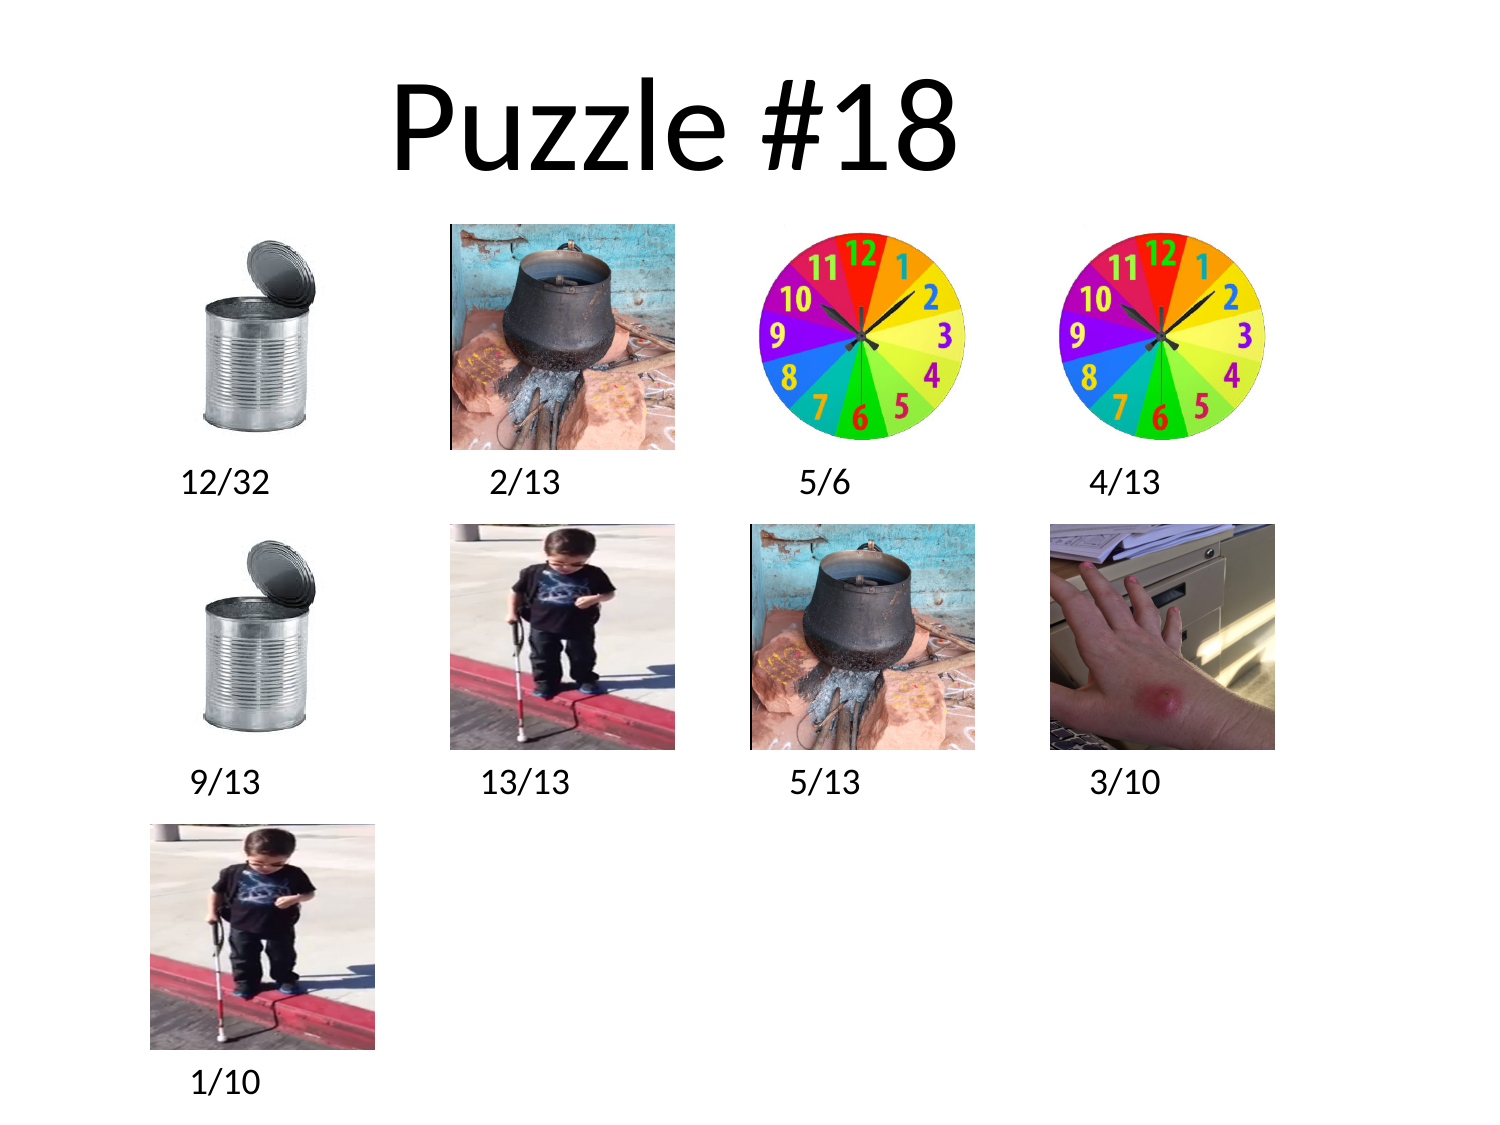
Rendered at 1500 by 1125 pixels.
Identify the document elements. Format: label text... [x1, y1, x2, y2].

picture [749, 524, 976, 751]
text_box 3/10 [1074, 759, 1176, 810]
text_box 5/13 [774, 759, 876, 810]
picture [449, 524, 676, 751]
picture [149, 524, 376, 751]
text_box Puzzle #18 [373, 29, 976, 205]
text_box 13/13 [464, 759, 586, 810]
picture [449, 224, 676, 451]
text_box 12/32 [164, 459, 286, 510]
text_box 5/6 [783, 459, 867, 510]
picture [749, 224, 976, 451]
text_box 2/13 [474, 459, 576, 510]
picture [149, 224, 376, 451]
picture [1049, 224, 1276, 451]
picture [1049, 524, 1276, 751]
picture [149, 824, 376, 1051]
text_box 4/13 [1074, 459, 1176, 510]
text_box 9/13 [174, 759, 276, 810]
text_box 1/10 [174, 1059, 276, 1110]
